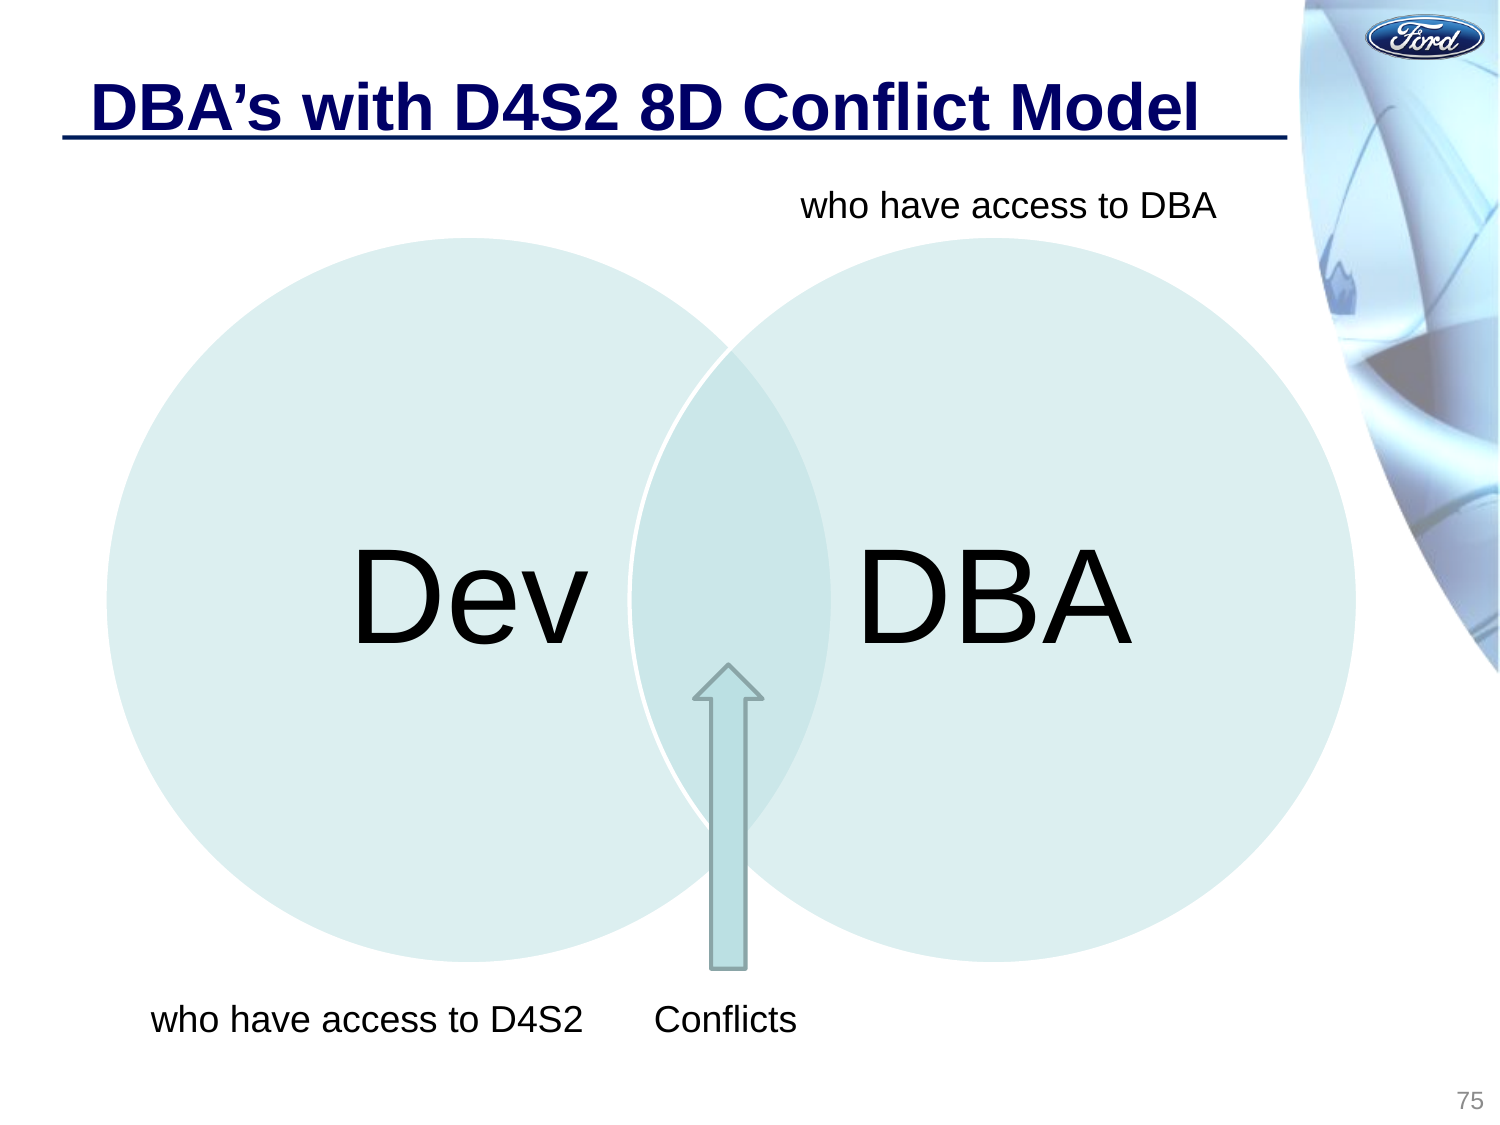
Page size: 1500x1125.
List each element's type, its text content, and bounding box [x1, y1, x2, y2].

text_box who have access to D4S2 [136, 996, 620, 1048]
title DBA’s with D4S2 8D Conflict Model [75, 45, 1275, 163]
text_box who have access to D4S2 [1299, 0, 1500, 675]
picture [1350, 0, 1500, 75]
text_box Conflicts [639, 996, 816, 1048]
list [74, 212, 1388, 988]
slide_number 75 [1149, 1074, 1500, 1125]
text_box who have access to DBA [785, 174, 1364, 210]
